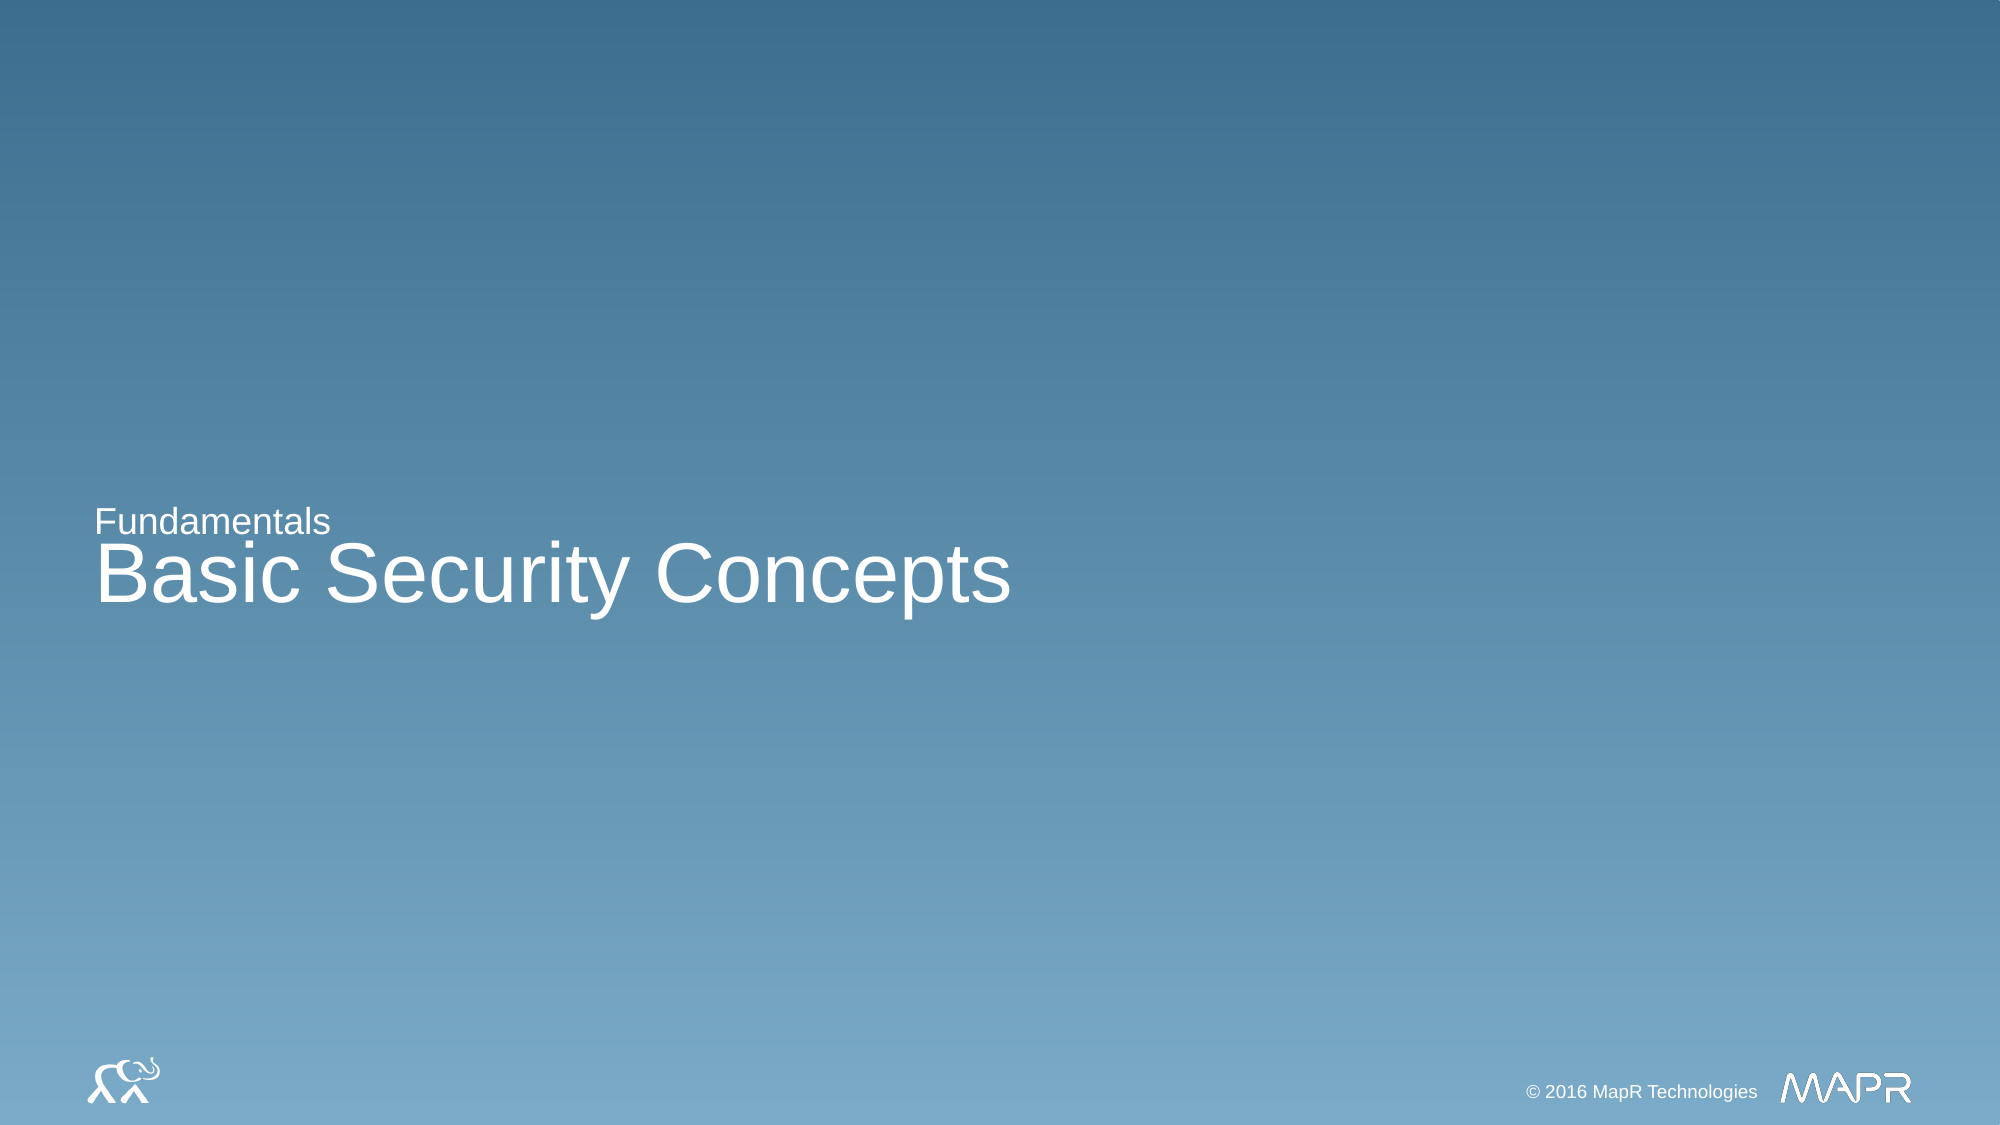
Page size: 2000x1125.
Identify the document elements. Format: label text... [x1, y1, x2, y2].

list Fundamentals Basic Security Concepts [74, 509, 1719, 616]
picture [77, 1034, 172, 1125]
picture [1780, 1072, 1912, 1103]
